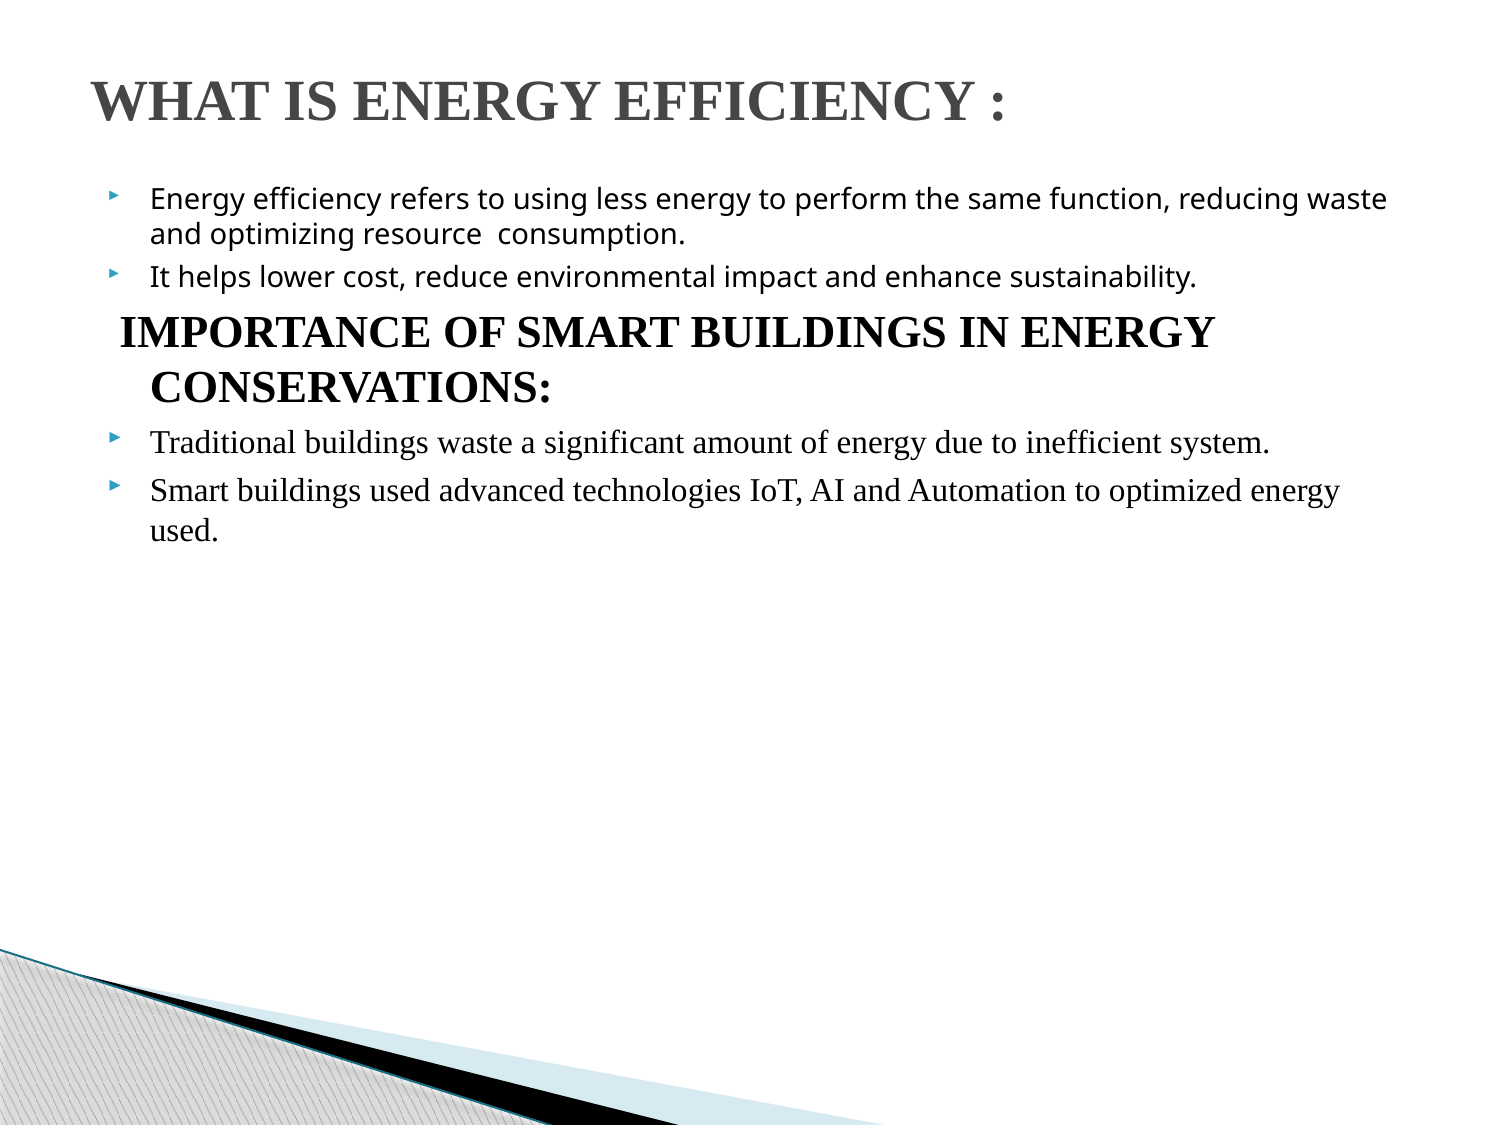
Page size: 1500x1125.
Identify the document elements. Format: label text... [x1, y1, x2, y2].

list Energy efficiency refers to using less energy to perform the same function, reducing waste and optimizing resource consumption. It helps lower cost, reduce environmental impact and enhance sustainability. IMPORTANCE OF SMART BUILDINGS IN ENERGY CONSERVATIONS: Traditional buildings waste a significant amount of energy due to inefficient system. Smart buildings used advanced technologies IoT, AI and Automation to optimized energy used. [75, 172, 1425, 986]
title WHAT IS ENERGY EFFICIENCY : [75, 45, 1425, 149]
